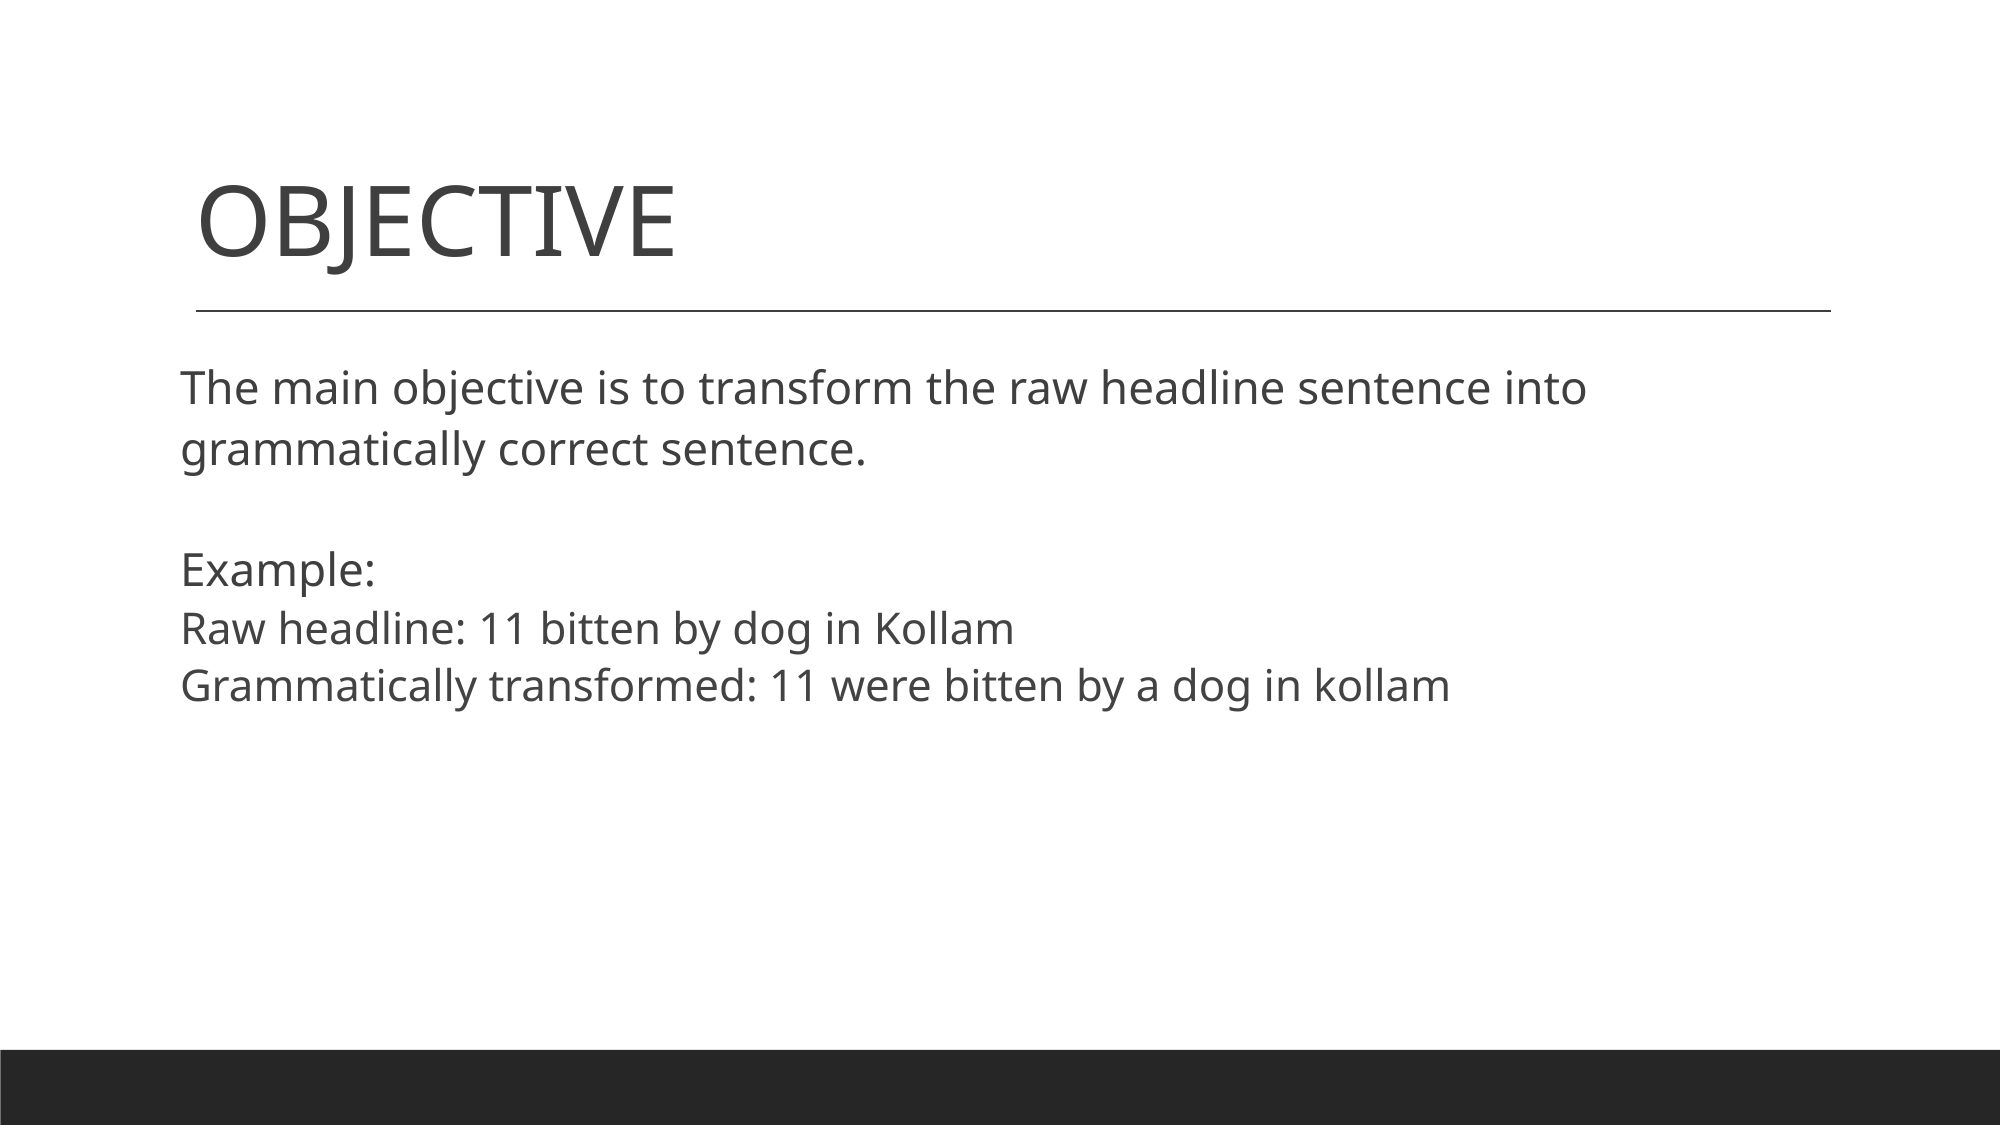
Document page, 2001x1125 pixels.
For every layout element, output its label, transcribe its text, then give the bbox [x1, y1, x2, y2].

list The main objective is to transform the raw headline sentence into grammatically correct sentence. Example: Raw headline: 11 bitten by dog in Kollam Grammatically transformed: 11 were bitten by a dog in kollam [180, 345, 1830, 963]
title OBJECTIVE [180, 47, 1830, 285]
